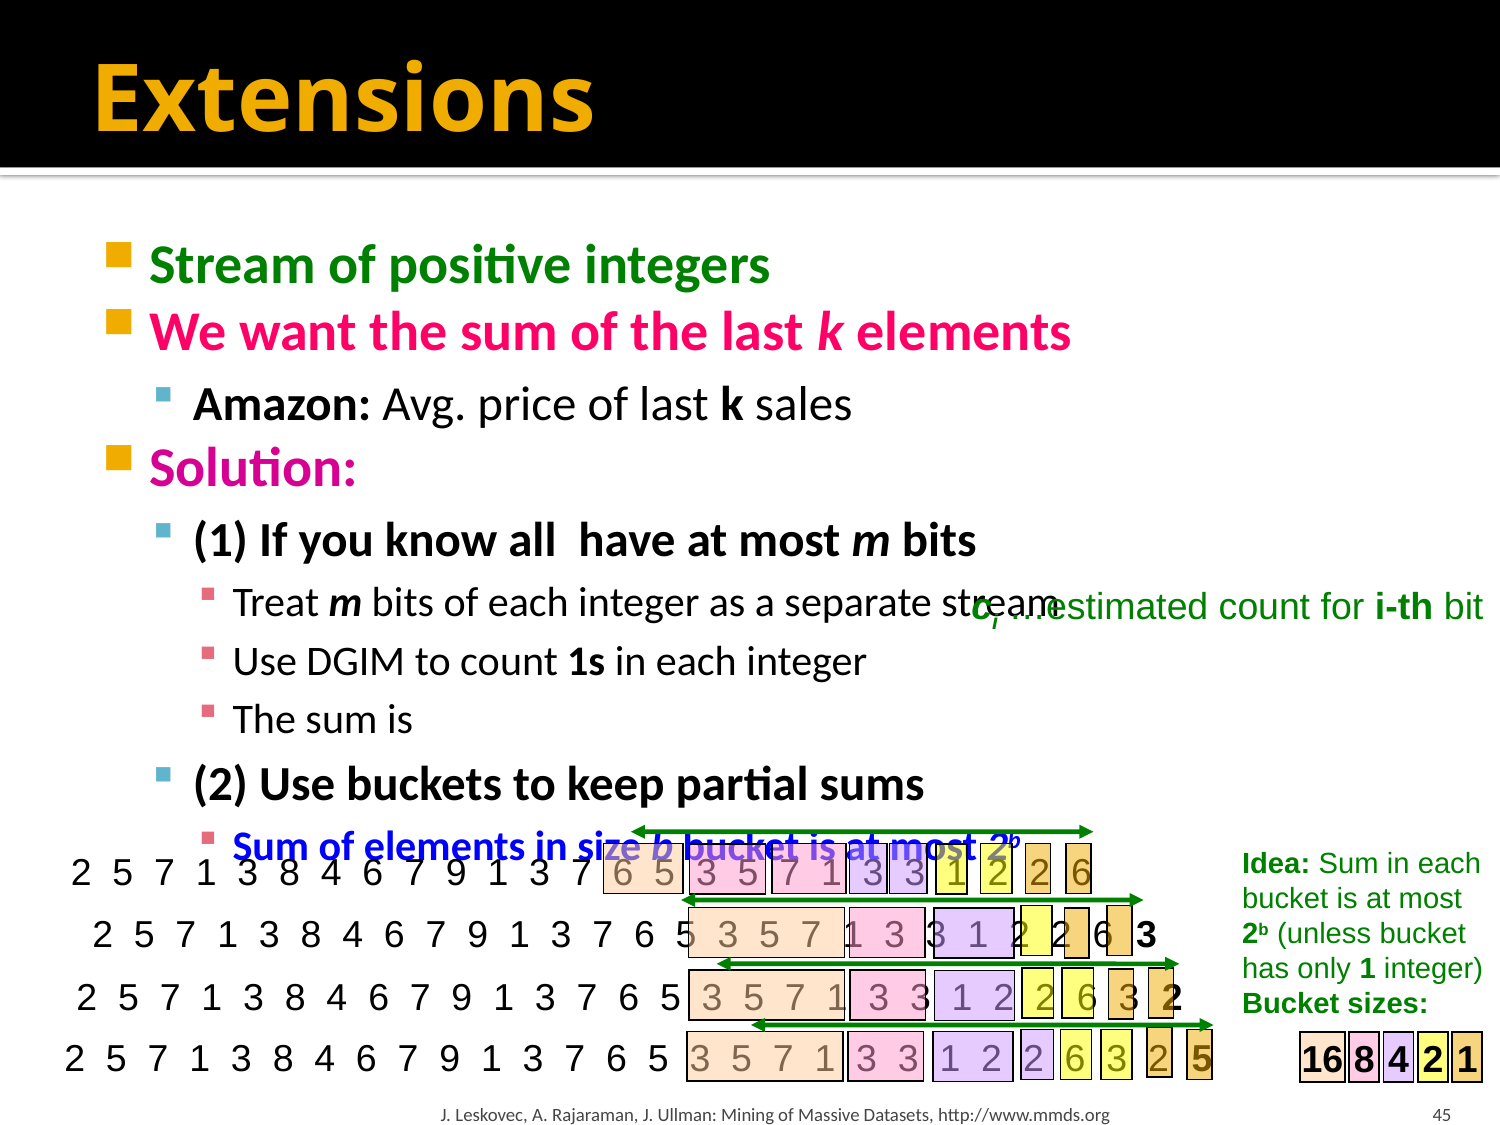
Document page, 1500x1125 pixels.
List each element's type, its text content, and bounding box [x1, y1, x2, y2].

text_box [1107, 905, 1133, 956]
text_box [1022, 968, 1054, 1019]
title Extensions [75, 12, 1425, 175]
text_box 2 [1417, 1032, 1448, 1083]
text_box 2 5 7 1 3 8 4 6 7 9 1 3 7 6 5 3 5 7 1 3 3 1 2 2 6 3 2 5 [49, 1026, 1228, 1087]
text_box [1187, 1029, 1212, 1080]
text_box [1065, 843, 1091, 894]
text_box [688, 907, 845, 958]
text_box Idea: Sum in each bucket is at most 2b (unless bucket has only 1 integer) Bucket sizes: [1227, 837, 1500, 1027]
text_box [689, 844, 766, 894]
text_box 4 [1383, 1032, 1414, 1083]
text_box ci …estimated count for i-th bit [956, 574, 1499, 641]
text_box 16 [1299, 1032, 1345, 1083]
text_box [1062, 968, 1094, 1019]
text_box [1020, 1029, 1054, 1080]
text_box 1 [1452, 1032, 1483, 1083]
text_box [847, 1031, 924, 1082]
text_box [1025, 843, 1051, 894]
text_box 2 5 7 1 3 8 4 6 7 9 1 3 7 6 5 3 5 7 1 3 3 1 2 2 6 3 [694, 903, 1172, 963]
text_box [1147, 1026, 1173, 1077]
text_box 2 5 7 1 3 8 4 6 7 9 1 3 7 6 5 3 5 7 1 3 3 1 2 2 6 3 2 [730, 965, 1219, 1026]
text_box 8 [1349, 1032, 1380, 1083]
text_box [687, 1031, 843, 1082]
text_box [1148, 968, 1174, 1019]
text_box 2 5 7 1 3 8 4 6 7 9 1 3 7 6 5 3 5 7 1 3 3 1 2 2 6 3 [77, 903, 726, 963]
footer J. Leskovec, A. Rajaraman, J. Ullman: Mining of Massive Datasets, http://www.mmds.org [433, 1080, 1337, 1125]
text_box 2 5 7 1 3 8 4 6 7 9 1 3 7 6 5 3 5 7 1 3 3 1 2 2 6 [56, 840, 1119, 901]
text_box [1100, 1029, 1133, 1080]
text_box [980, 843, 1012, 894]
text_box [849, 907, 926, 958]
text_box [603, 843, 683, 894]
text_box [932, 1031, 1013, 1082]
text_box [1060, 1029, 1092, 1080]
slide_number 45 [1345, 1080, 1467, 1125]
text_box [935, 844, 968, 894]
text_box [849, 969, 926, 1020]
text_box [751, 1018, 1214, 1032]
text_box [681, 893, 1144, 907]
text_box [1064, 908, 1090, 958]
text_box [772, 843, 847, 894]
text_box [1020, 905, 1053, 956]
text_box [688, 969, 845, 1020]
text_box [934, 970, 1015, 1021]
text_box [889, 843, 927, 894]
text_box [630, 825, 1094, 838]
text_box [934, 907, 1015, 958]
text_box [849, 843, 887, 894]
text_box 2 5 7 1 3 8 4 6 7 9 1 3 7 6 5 3 5 7 1 3 3 1 2 2 6 3 2 [61, 965, 758, 1026]
text_box [1108, 968, 1134, 1019]
text_box [716, 957, 1180, 971]
